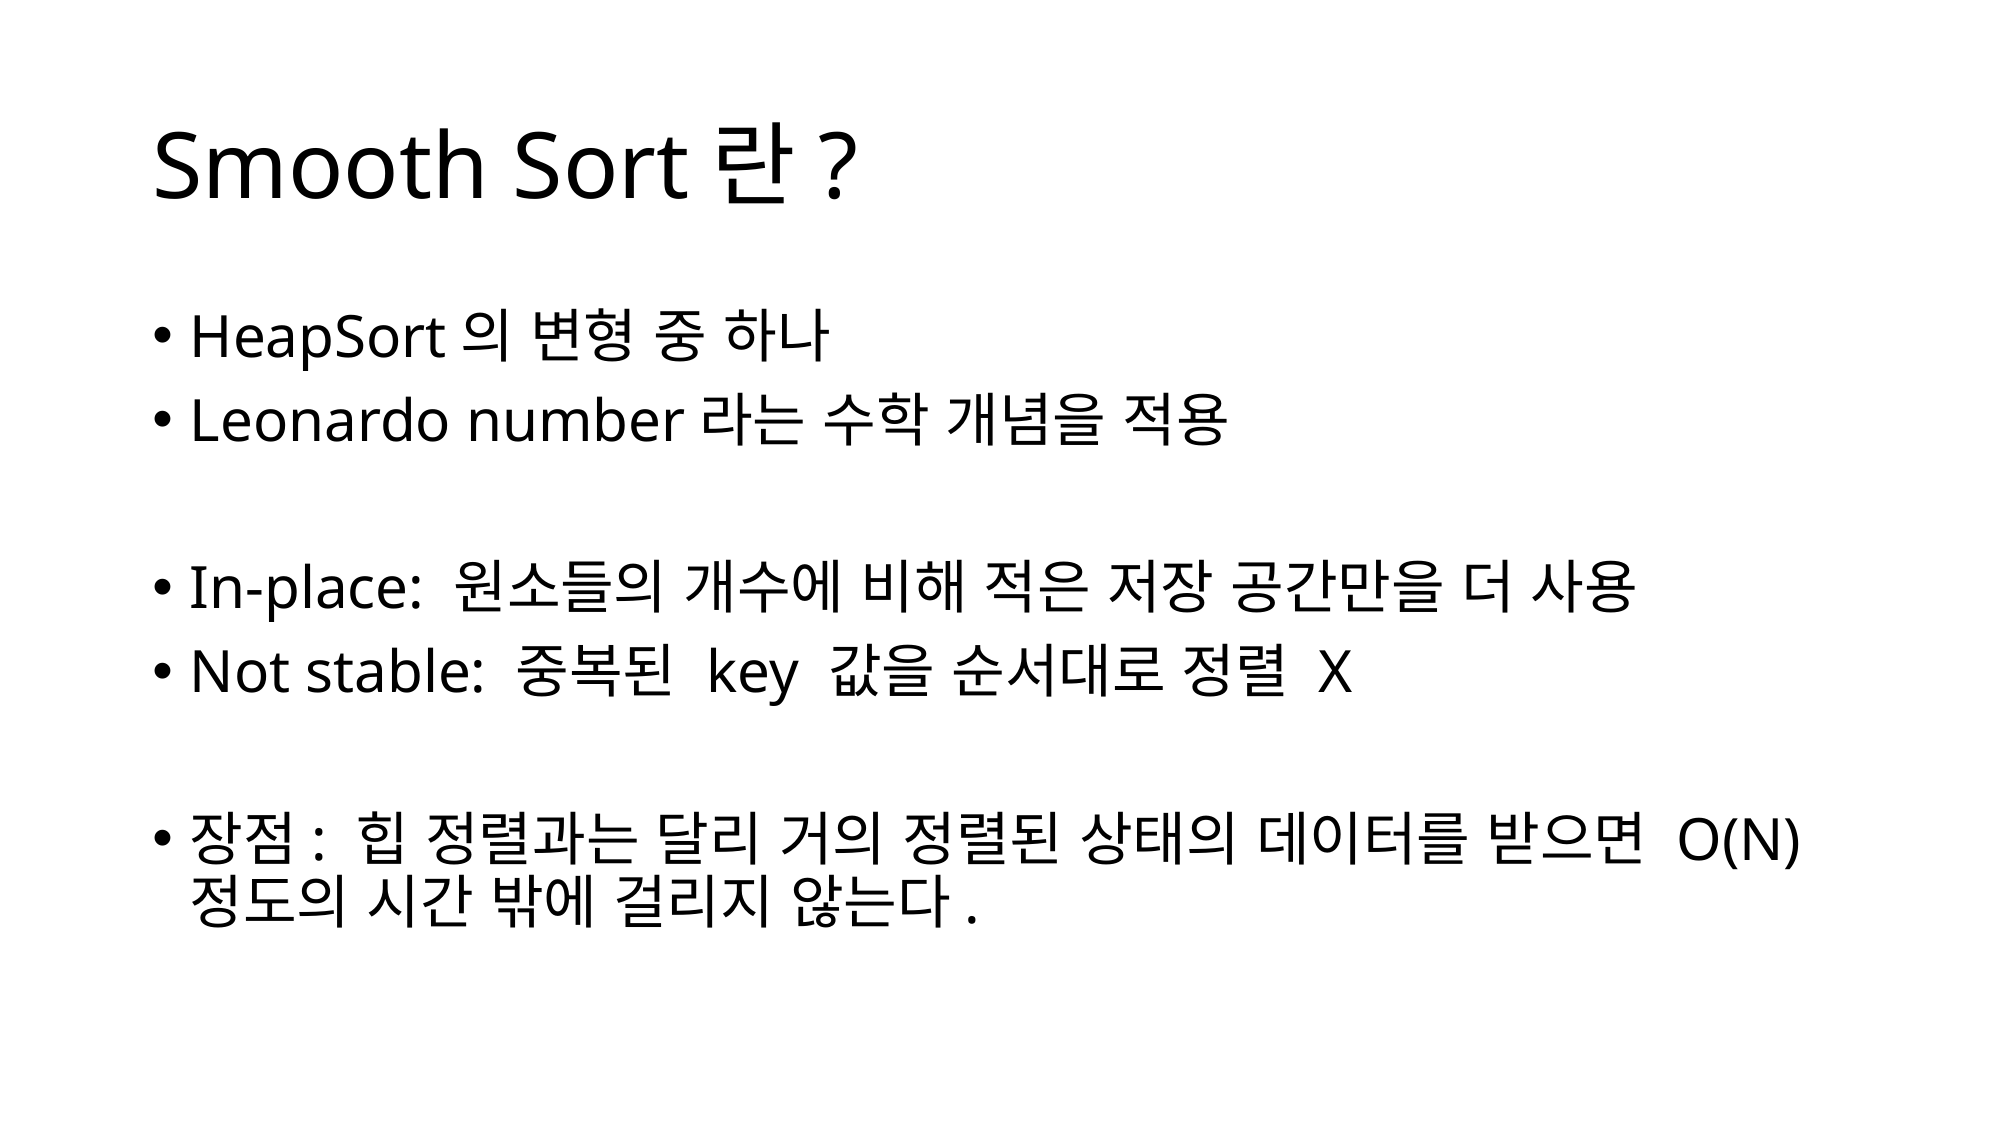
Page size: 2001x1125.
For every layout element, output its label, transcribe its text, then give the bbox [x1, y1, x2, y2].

title Smooth Sort란? [137, 59, 1863, 278]
list HeapSort의 변형 중 하나 Leonardo number라는 수학 개념을 적용 In-place: 원소들의 개수에 비해 적은 저장 공간만을 더 사용 Not stable: 중복된 key 값을 순서대로 정렬 X 장점: 힙 정렬과는 달리 거의 정렬된 상태의 데이터를 받으면 O(N)정도의 시간 밖에 걸리지 않는다. [137, 299, 1863, 1014]
